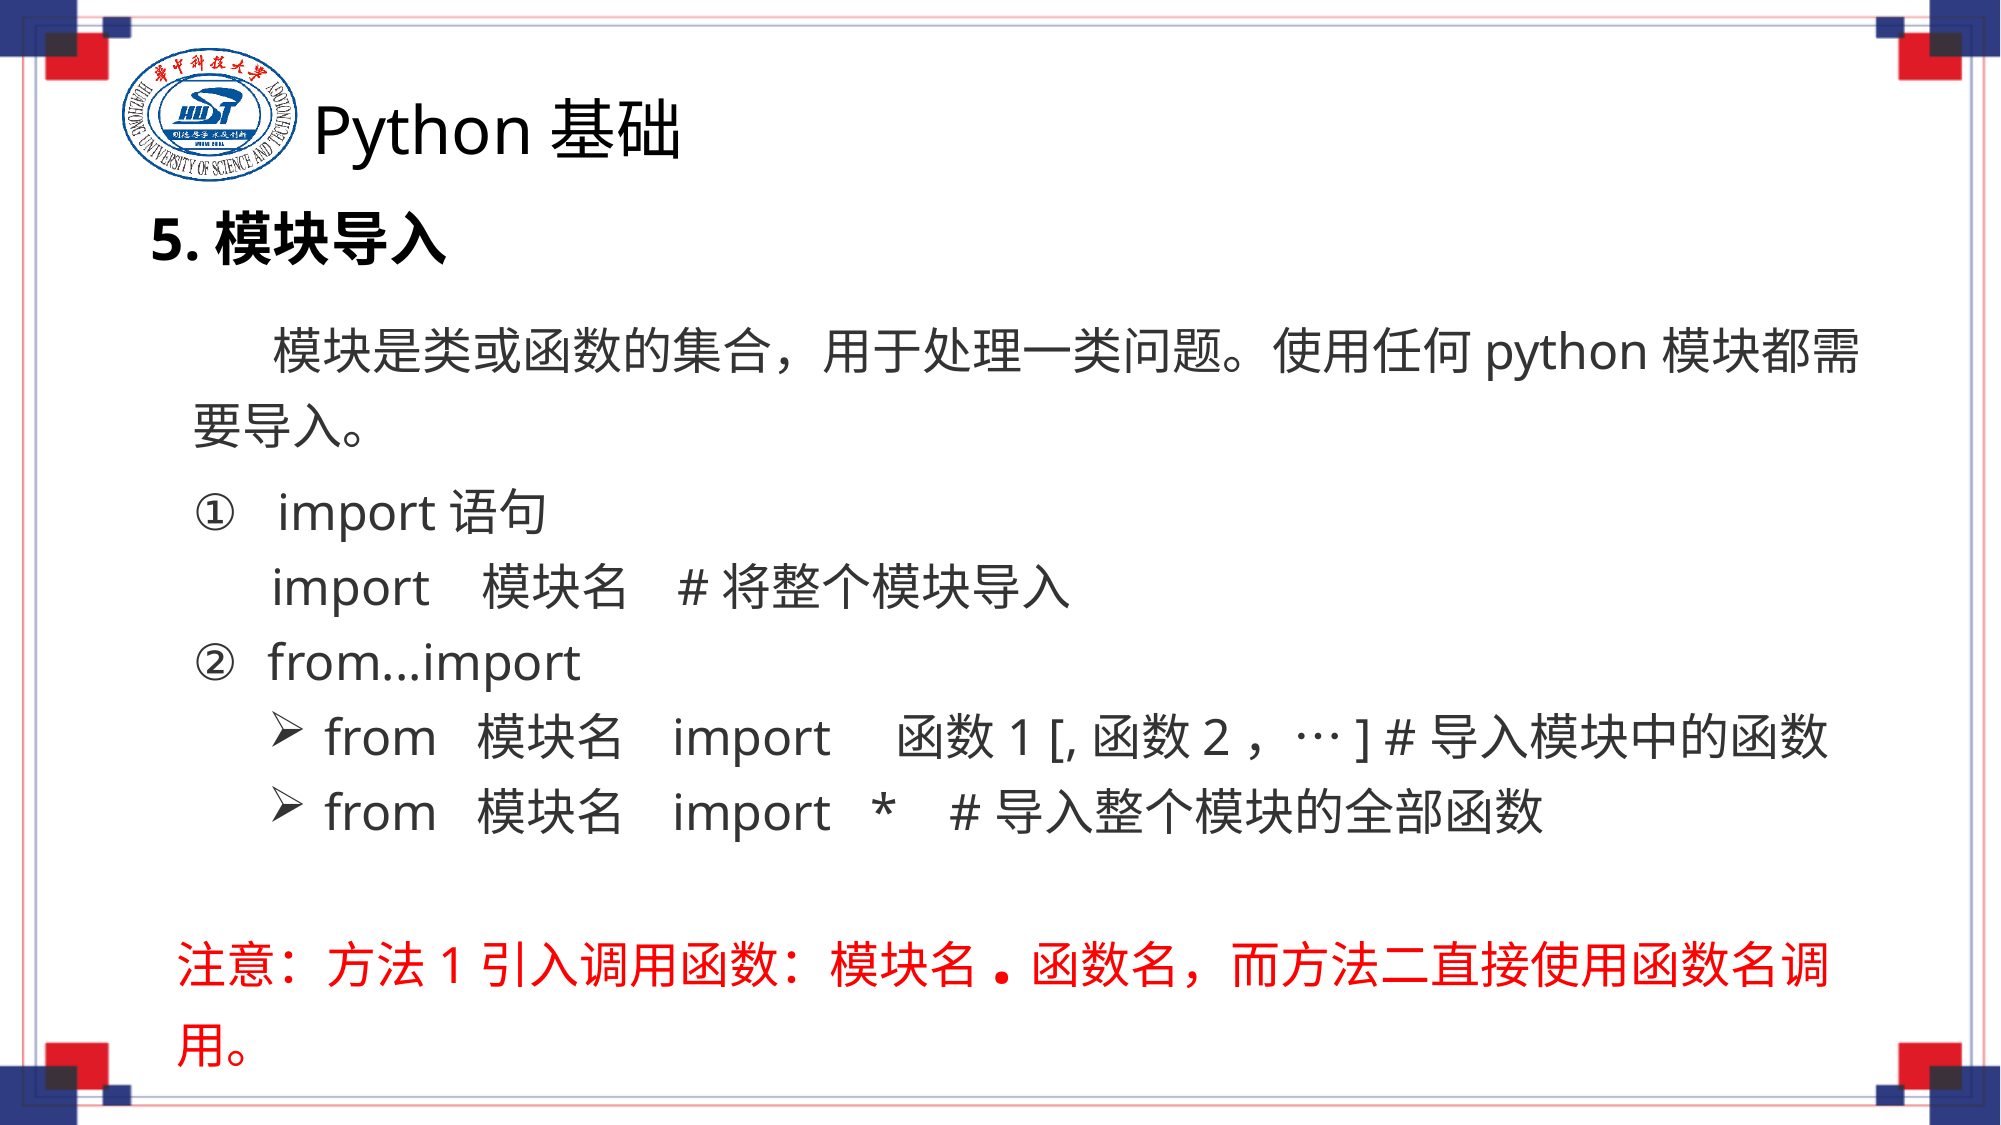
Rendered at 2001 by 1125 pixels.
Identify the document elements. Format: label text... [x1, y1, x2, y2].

picture [0, 0, 2001, 1125]
text_box import语句 import 模块名 #将整个模块导入 from...import from 模块名 import 函数1 [,函数2，…] #导入模块中的函数 from 模块名 import * #导入整个模块的全部函数 [178, 458, 1888, 848]
text_box 注意：方法1引入调用函数：模块名.函数名，而方法二直接使用函数名调用。 [161, 878, 1888, 1082]
text_box Python基础 [297, 40, 1531, 176]
text_box 模块是类或函数的集合，用于处理一类问题。使用任何python模块都需要导入。 [178, 297, 1904, 463]
text_box 5.模块导入 [136, 194, 872, 280]
